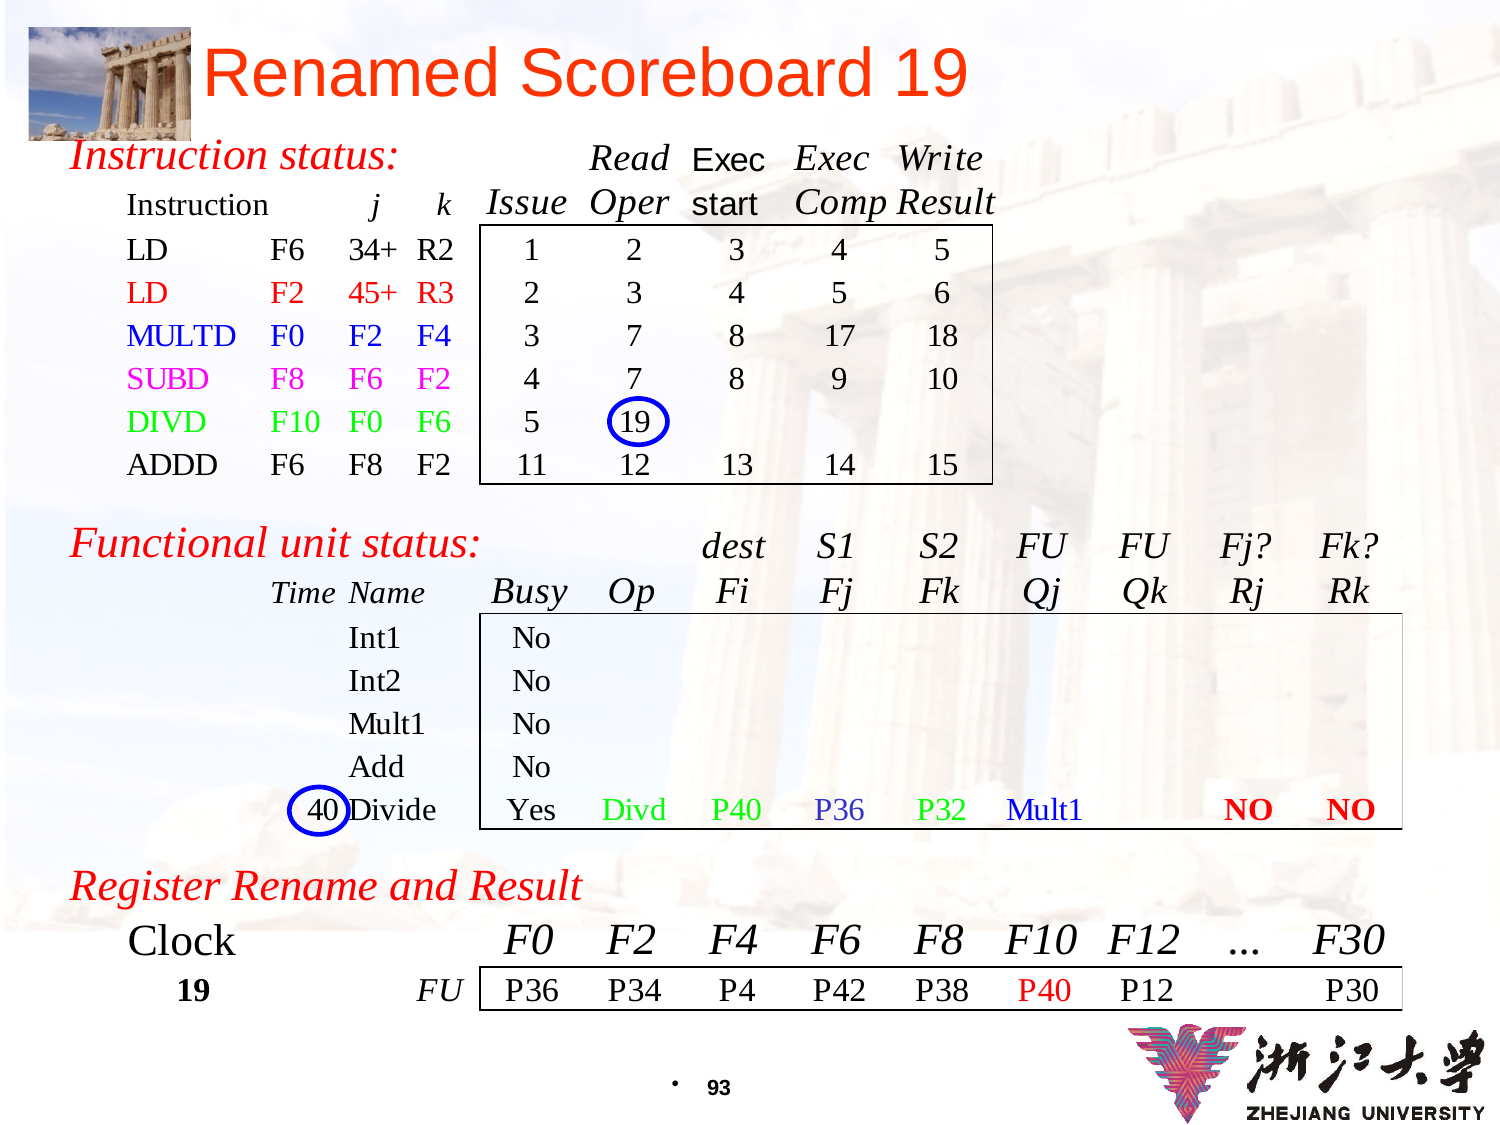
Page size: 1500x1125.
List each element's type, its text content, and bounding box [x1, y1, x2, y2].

picture [0, 0, 1500, 1125]
title Renamed Scoreboard 19 [187, 0, 1363, 122]
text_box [61, 123, 1404, 1055]
